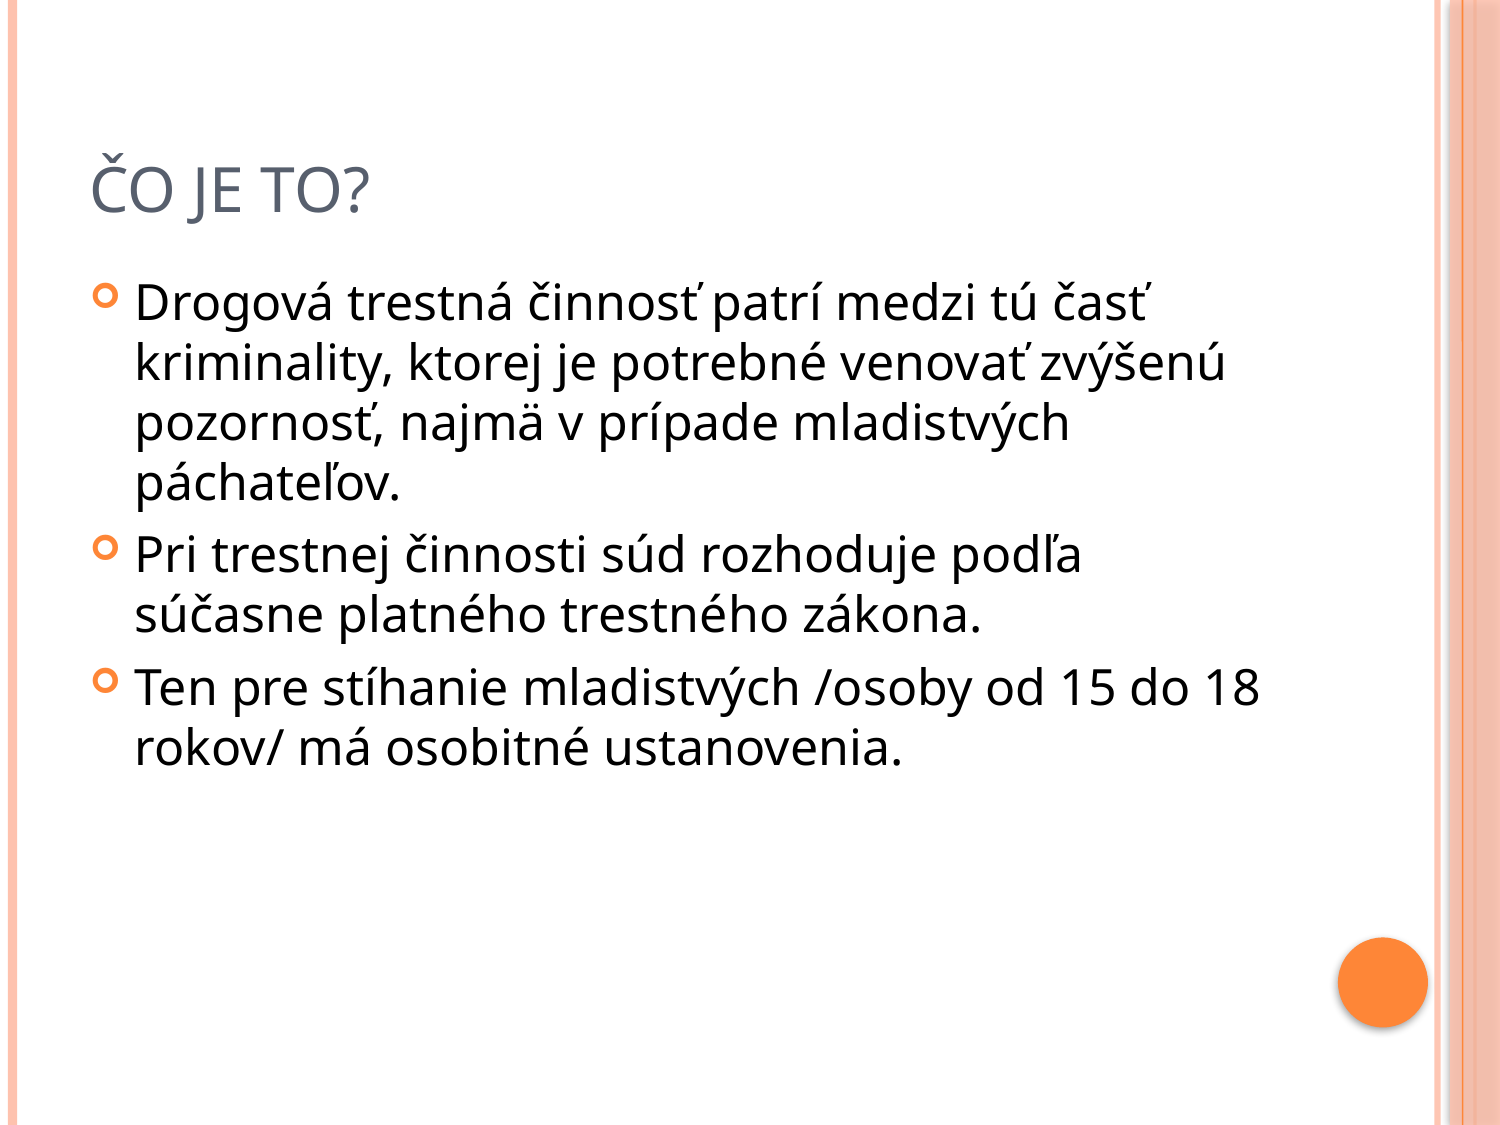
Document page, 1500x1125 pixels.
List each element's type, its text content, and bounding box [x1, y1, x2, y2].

title Čo je to? [75, 45, 1300, 233]
list Drogová trestná činnosť patrí medzi tú časť kriminality, ktorej je potrebné venovať zvýšenú pozornosť, najmä v prípade mladistvých páchateľov. Pri trestnej činnosti súd rozhoduje podľa súčasne platného trestného zákona. Ten pre stíhanie mladistvých /osoby od 15 do 18 rokov/ má osobitné ustanovenia. [75, 262, 1300, 1062]
